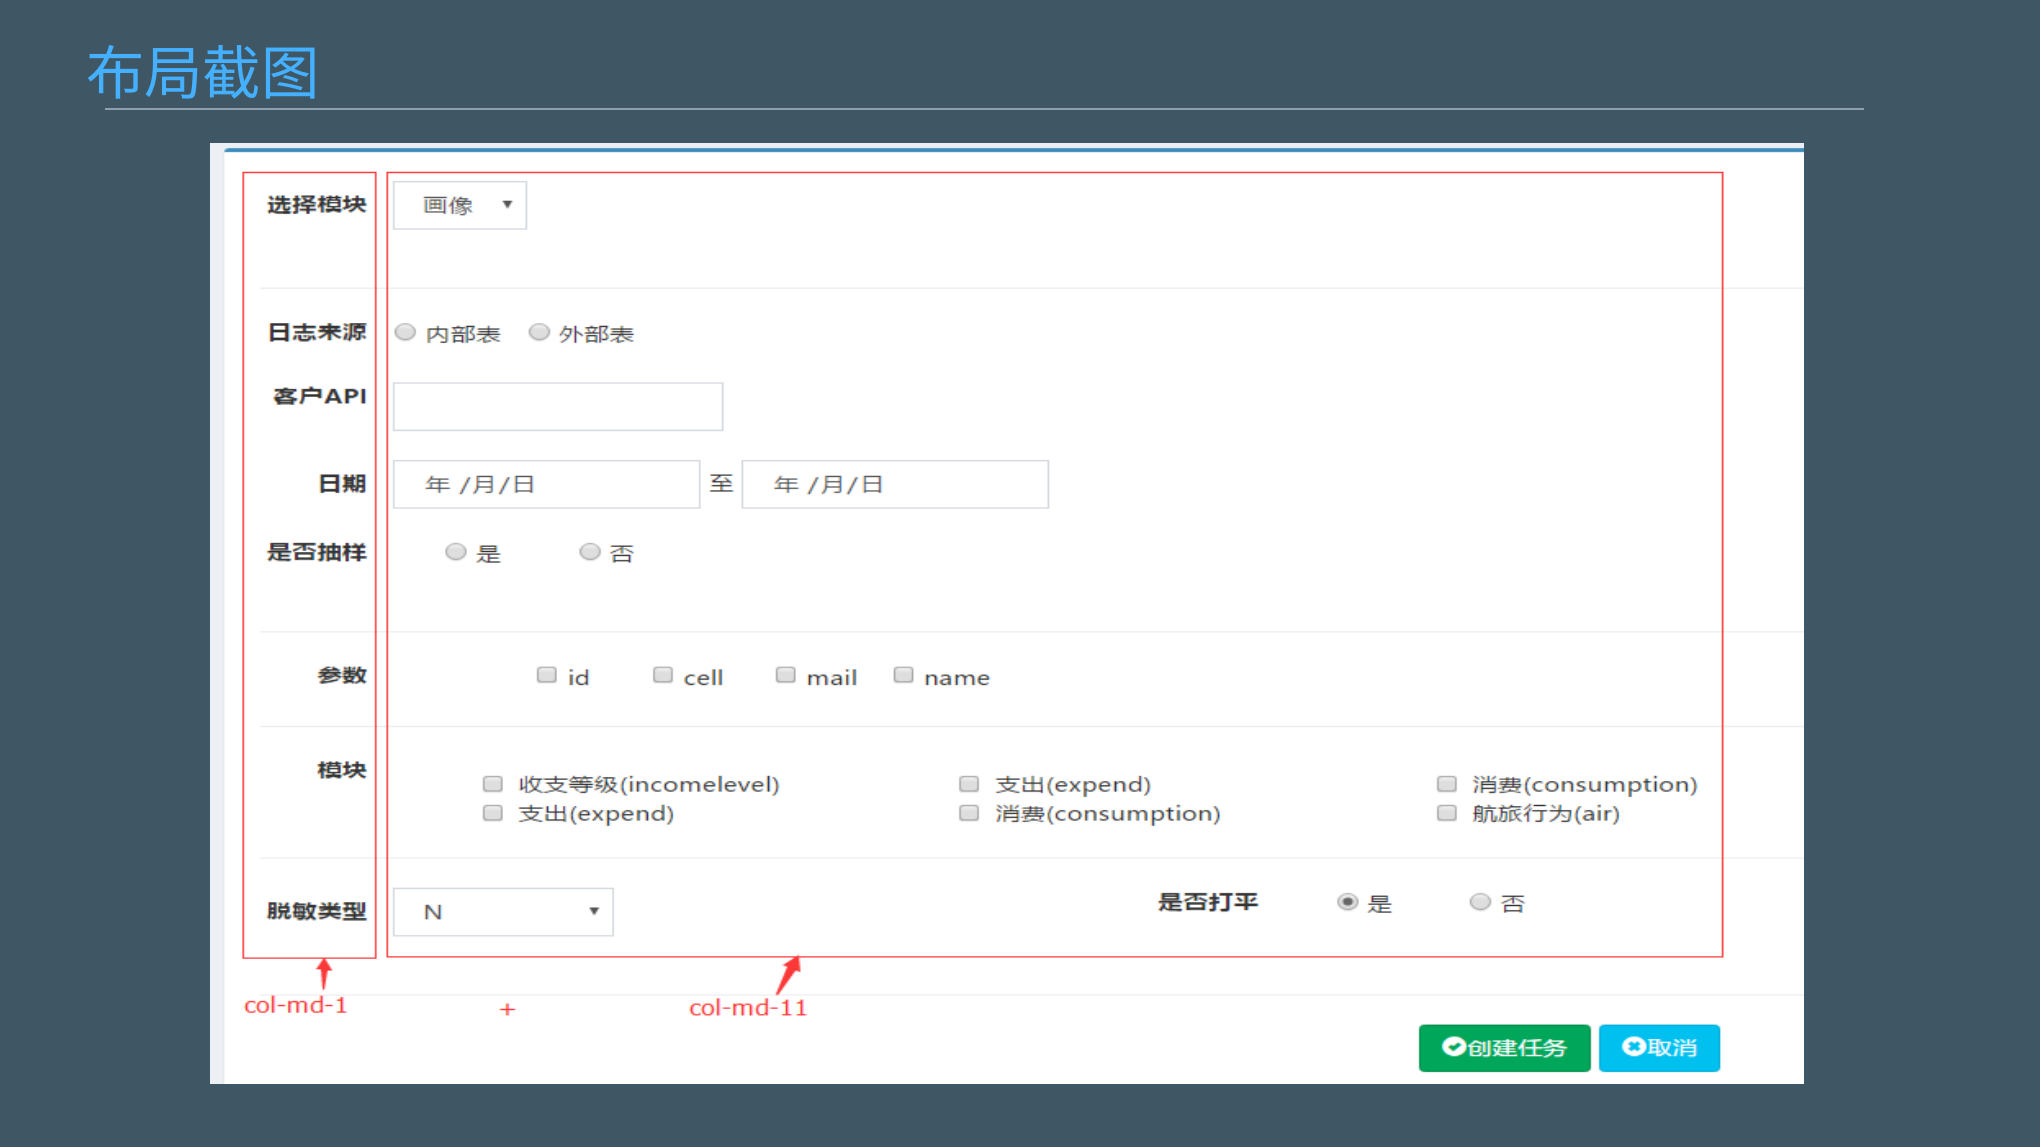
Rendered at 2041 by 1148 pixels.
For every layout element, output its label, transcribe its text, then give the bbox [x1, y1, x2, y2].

picture [210, 142, 1804, 1085]
text_box 布局截图 [47, 36, 359, 109]
